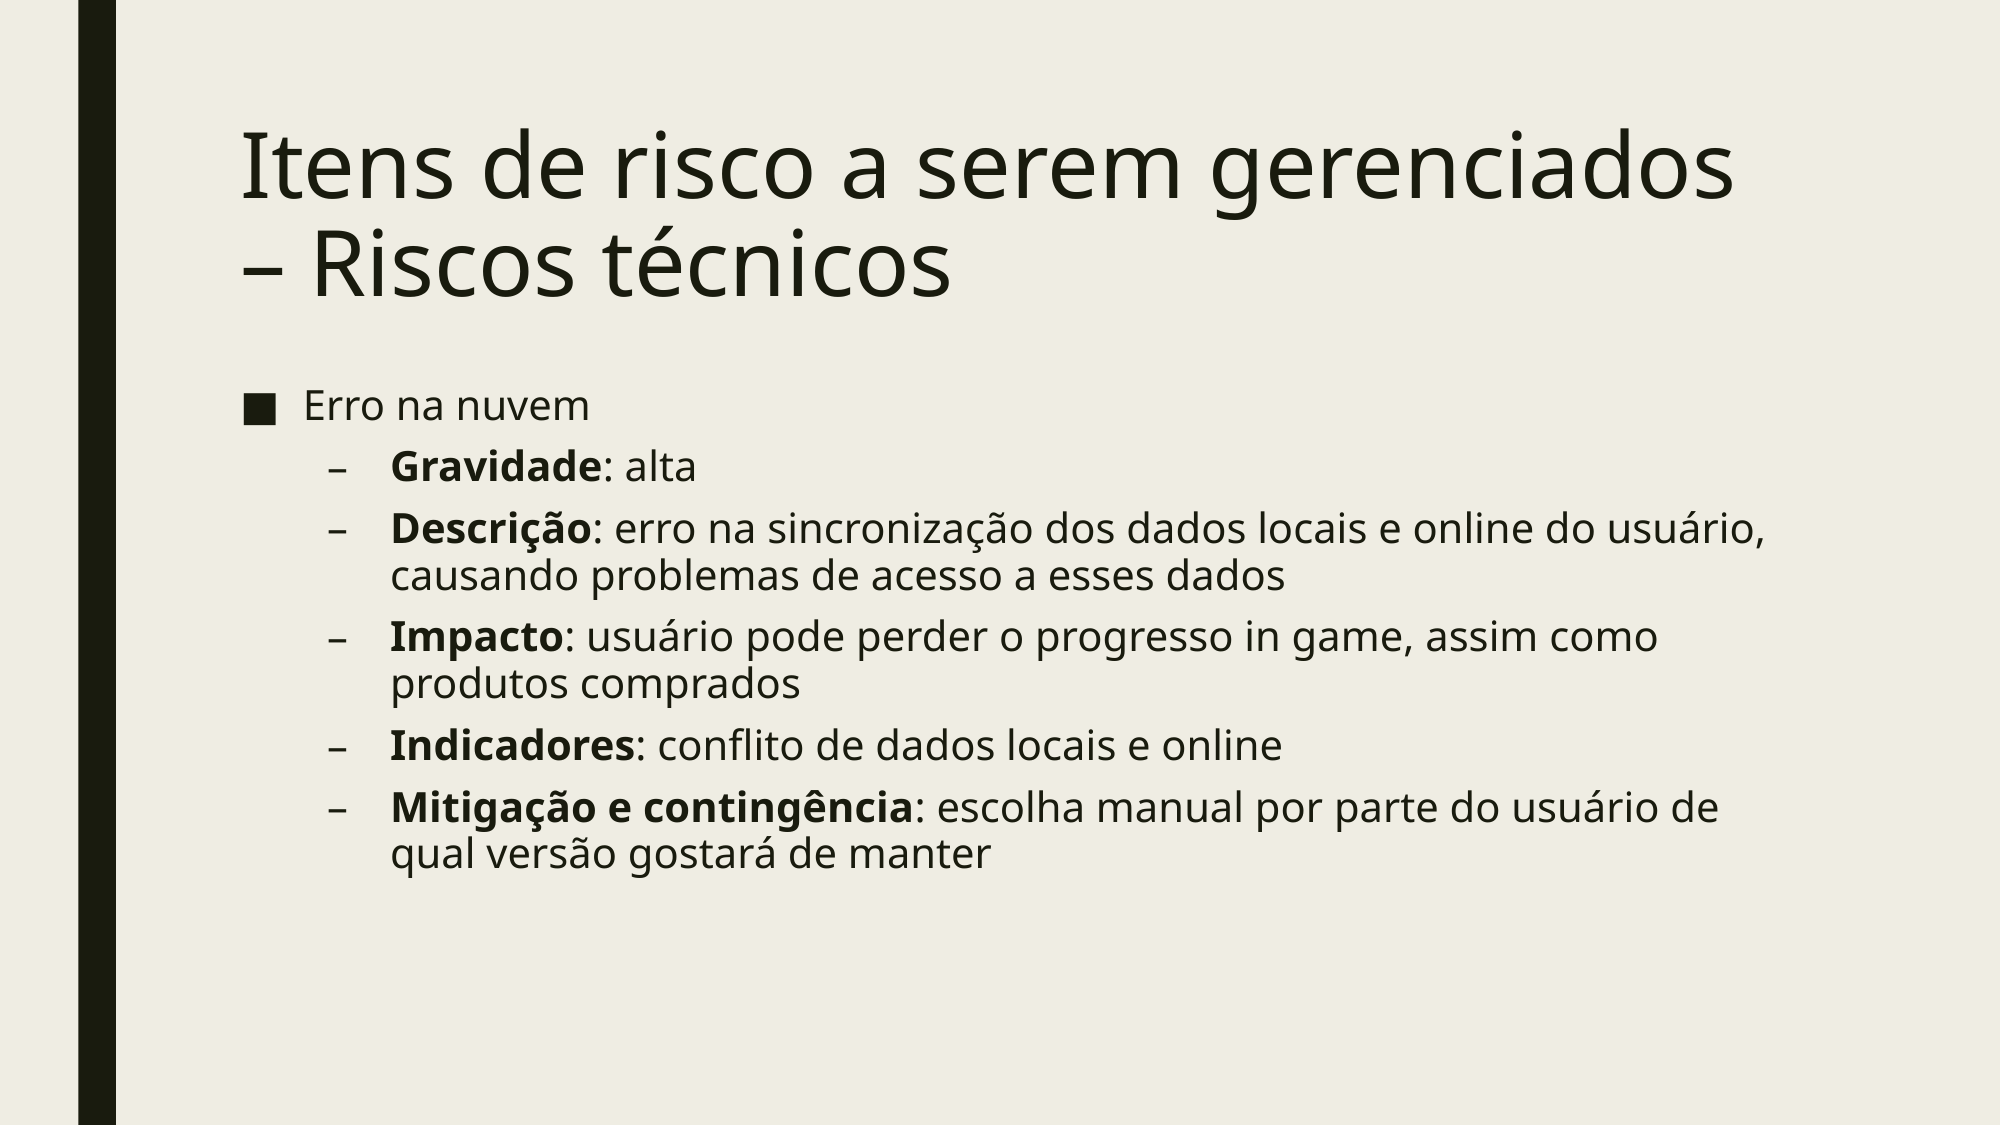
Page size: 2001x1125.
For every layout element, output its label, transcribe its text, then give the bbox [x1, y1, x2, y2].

list Erro na nuvem Gravidade: alta Descrição: erro na sincronização dos dados locais e online do usuário, causando problemas de acesso a esses dados Impacto: usuário pode perder o progresso in game, assim como produtos comprados Indicadores: conflito de dados locais e online Mitigação e contingência: escolha manual por parte do usuário de qual versão gostará de manter [225, 375, 1800, 963]
title Itens de risco a serem gerenciados – Riscos técnicos [225, 112, 1800, 357]
